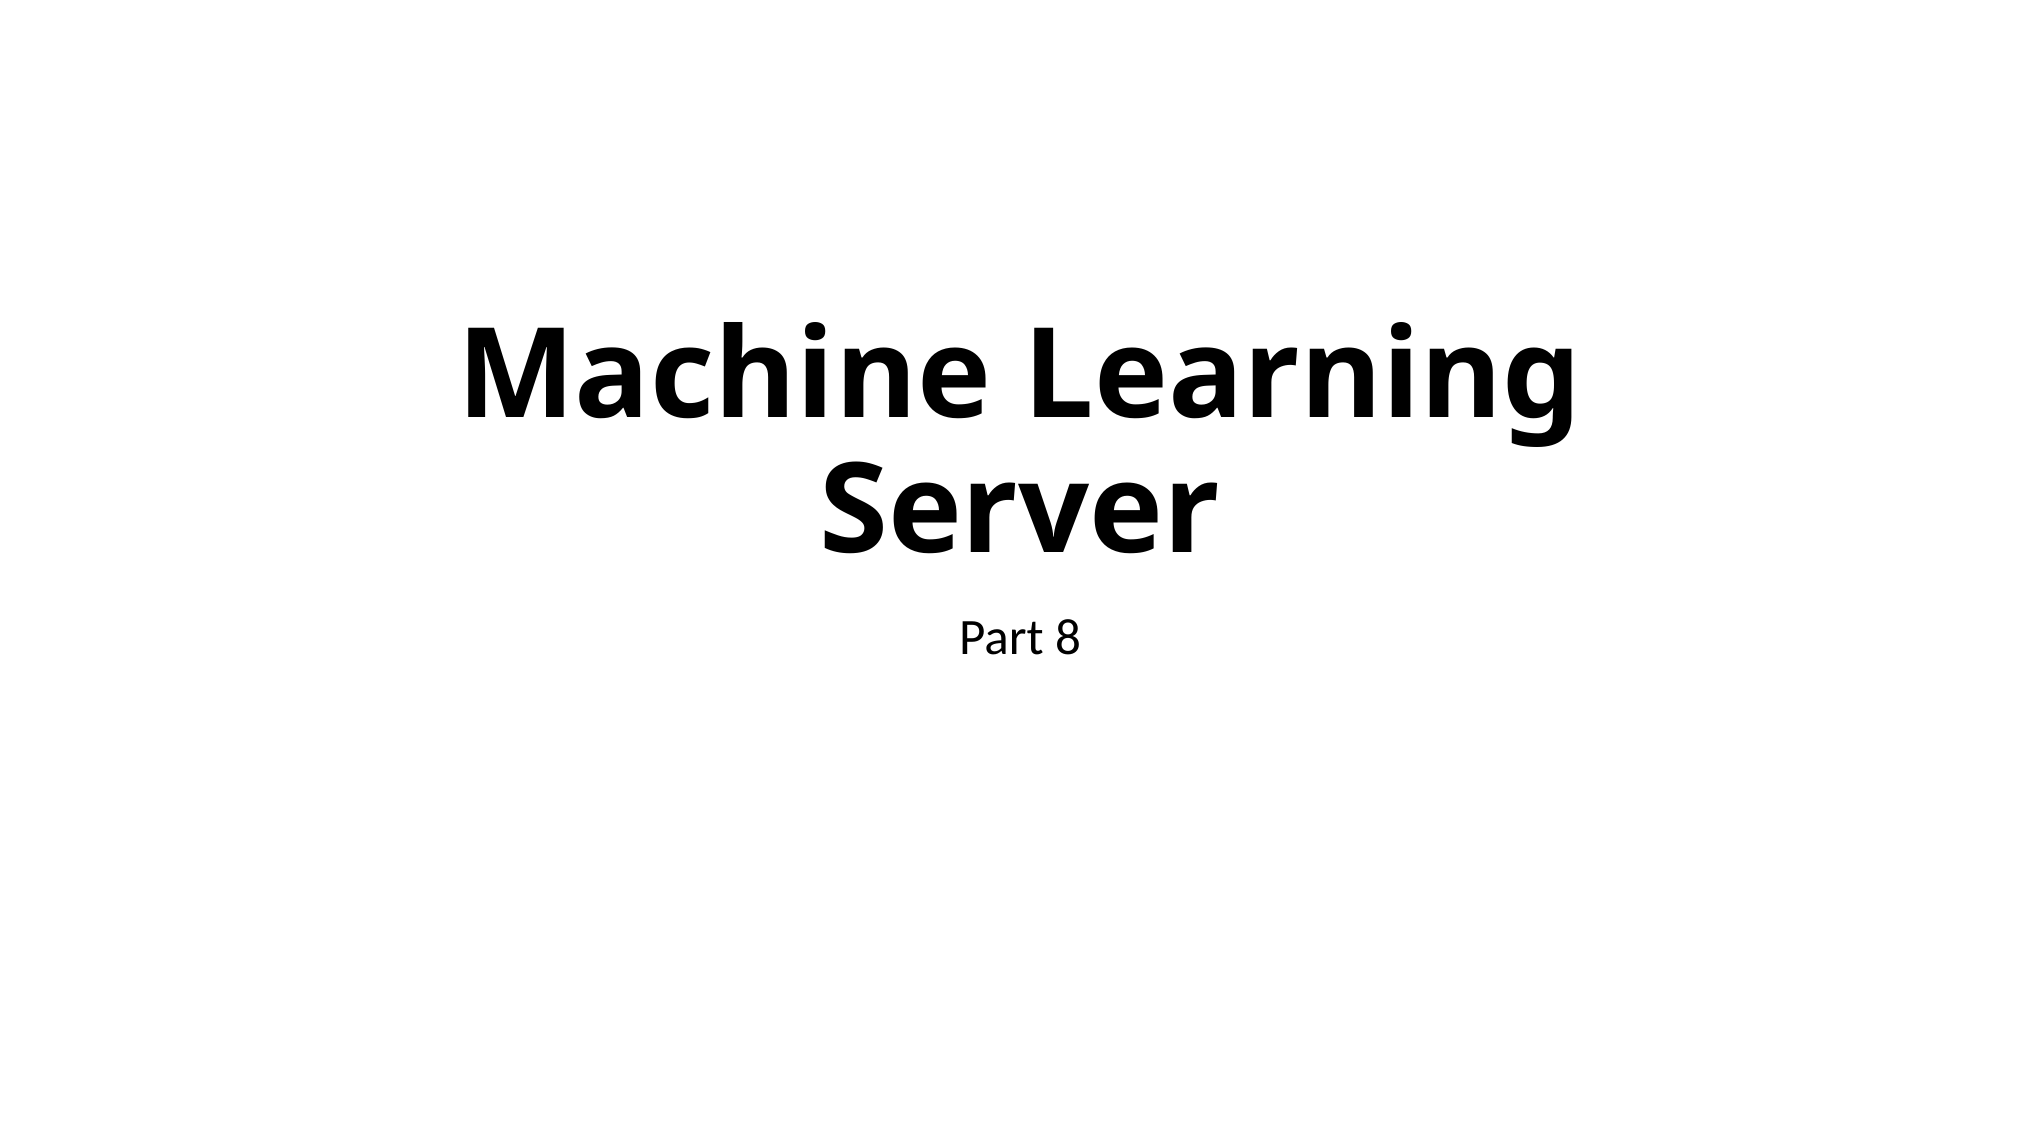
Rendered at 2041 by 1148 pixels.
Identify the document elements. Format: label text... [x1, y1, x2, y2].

subtitle Part 8 [255, 602, 1786, 880]
title Machine Learning Server [255, 187, 1786, 588]
